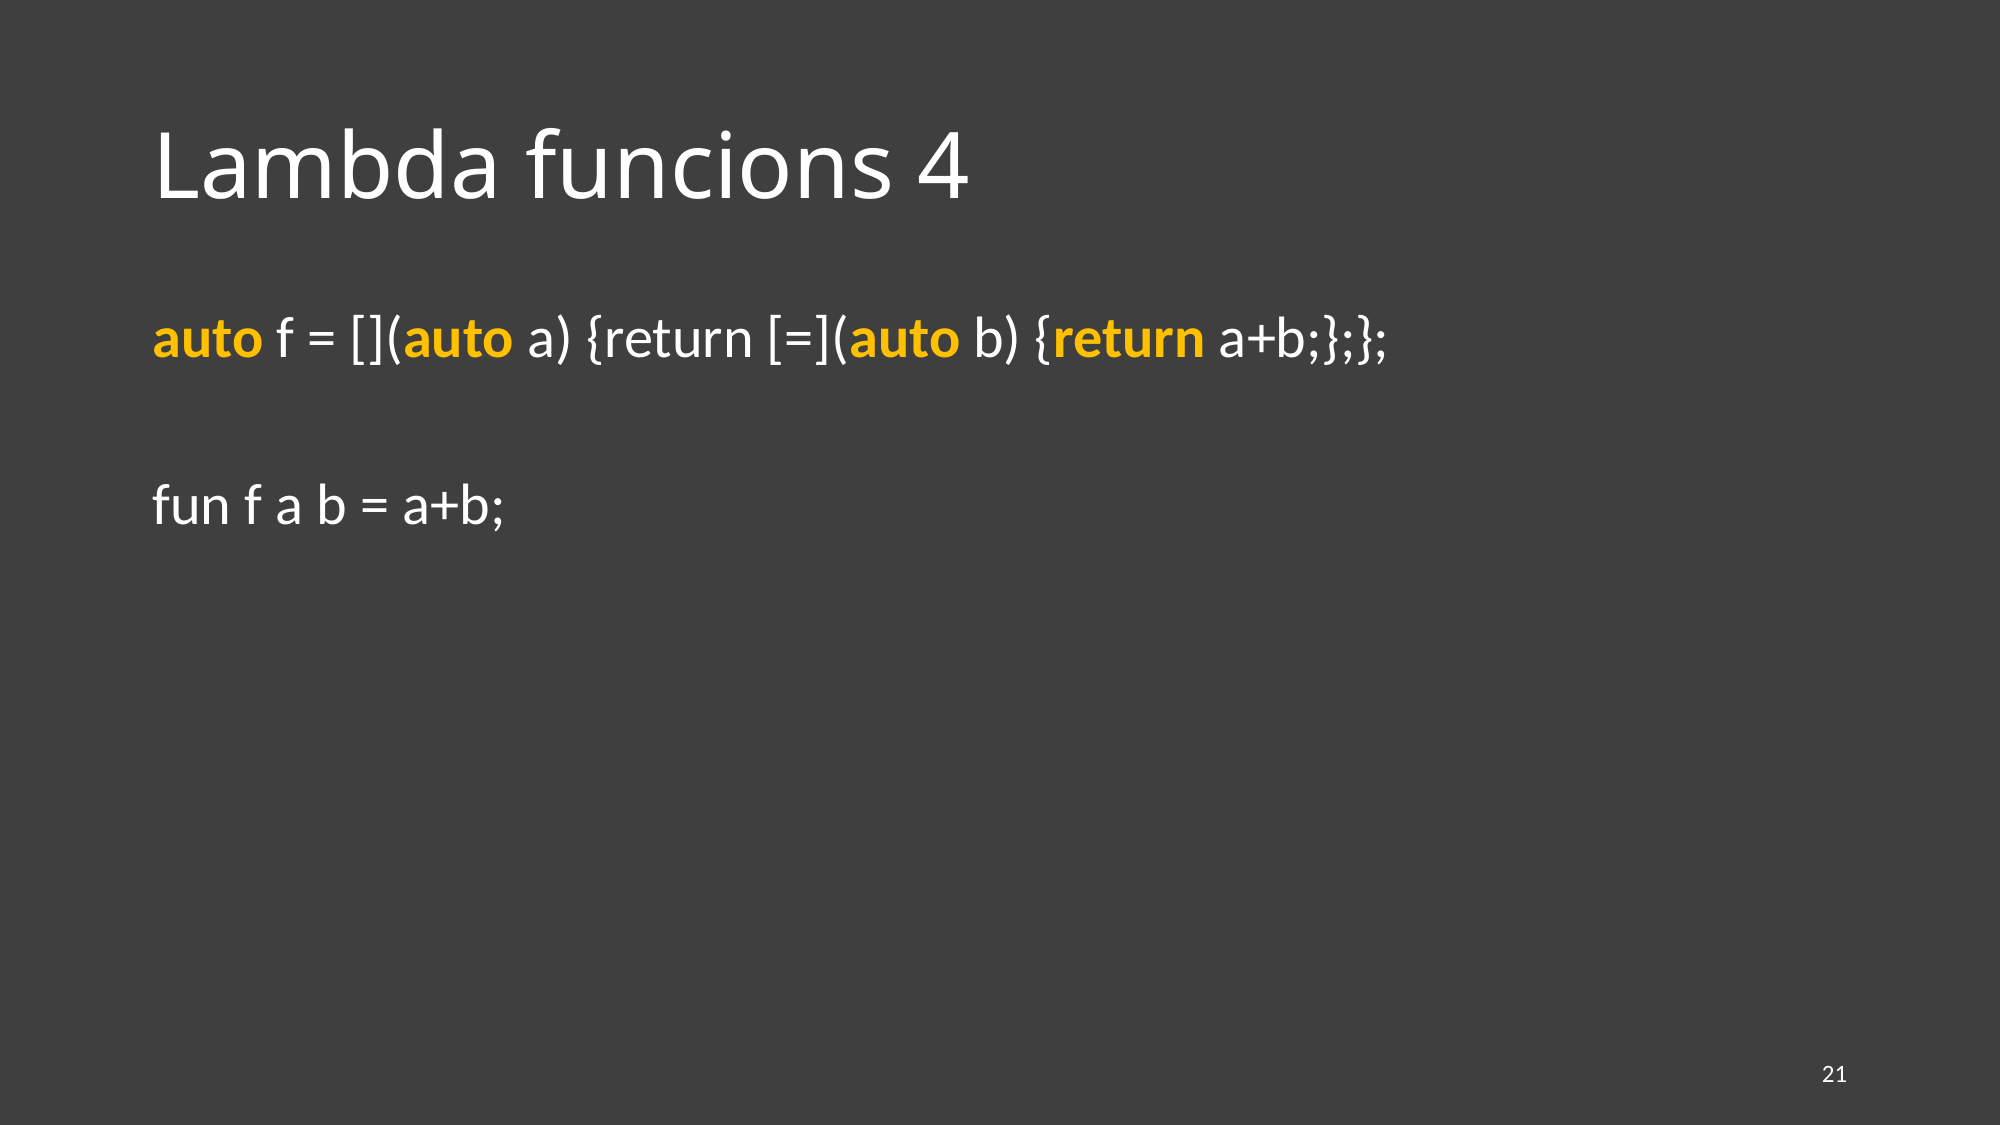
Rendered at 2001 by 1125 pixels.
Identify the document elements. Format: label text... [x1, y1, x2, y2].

list auto f = [](auto a) {return [=](auto b) {return a+b;};}; fun f a b = a+b; [137, 299, 1863, 1014]
title Lambda funcions 4 [137, 59, 1863, 278]
slide_number 21 [1412, 1042, 1863, 1103]
